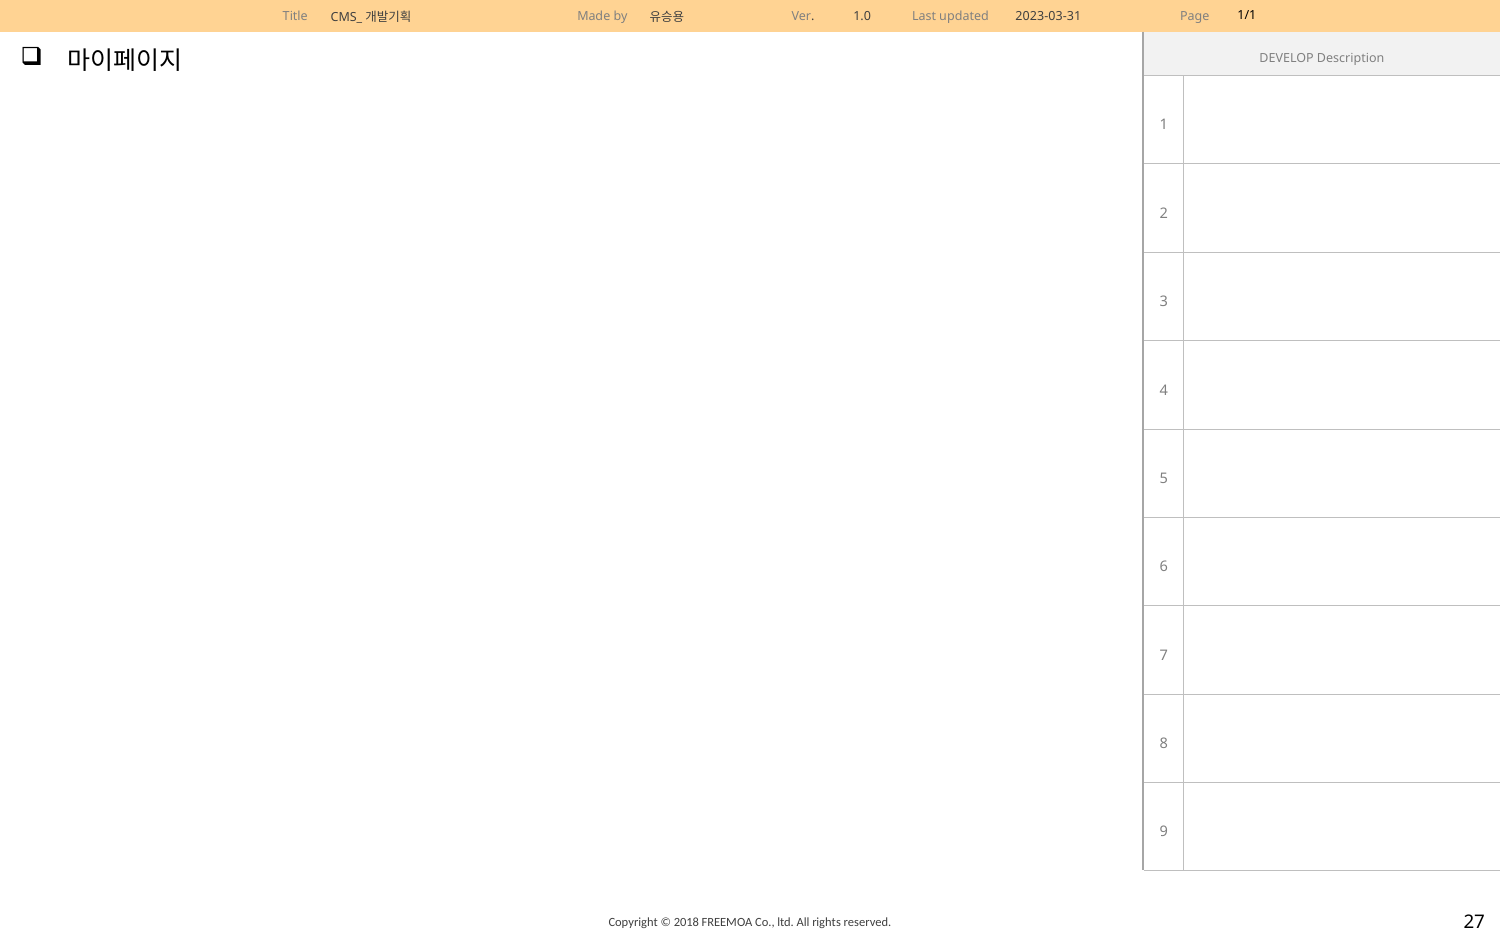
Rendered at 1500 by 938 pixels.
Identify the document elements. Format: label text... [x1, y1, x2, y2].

table_cell [1184, 518, 1500, 605]
table_cell [1184, 783, 1500, 870]
text_box 마이페이지 [5, 37, 455, 82]
table_header DEVELOP Description [1144, 32, 1500, 75]
table_cell 9 [1144, 783, 1183, 870]
table_cell [1184, 253, 1500, 340]
table_cell 1 [1144, 76, 1183, 163]
table_cell 3 [1144, 253, 1183, 340]
table_cell 2 [1144, 164, 1183, 252]
table_cell [1184, 341, 1500, 429]
table_cell [1184, 430, 1500, 517]
table_cell 8 [1144, 695, 1183, 782]
text_box 1/1 [1222, 0, 1306, 30]
table_cell 6 [1144, 518, 1183, 605]
table_cell 7 [1144, 606, 1183, 694]
table_cell [1184, 606, 1500, 694]
table_cell [1184, 164, 1500, 252]
table_cell [1184, 76, 1500, 163]
table_cell 5 [1144, 430, 1183, 517]
table_cell [1184, 695, 1500, 782]
table_cell 4 [1144, 341, 1183, 429]
